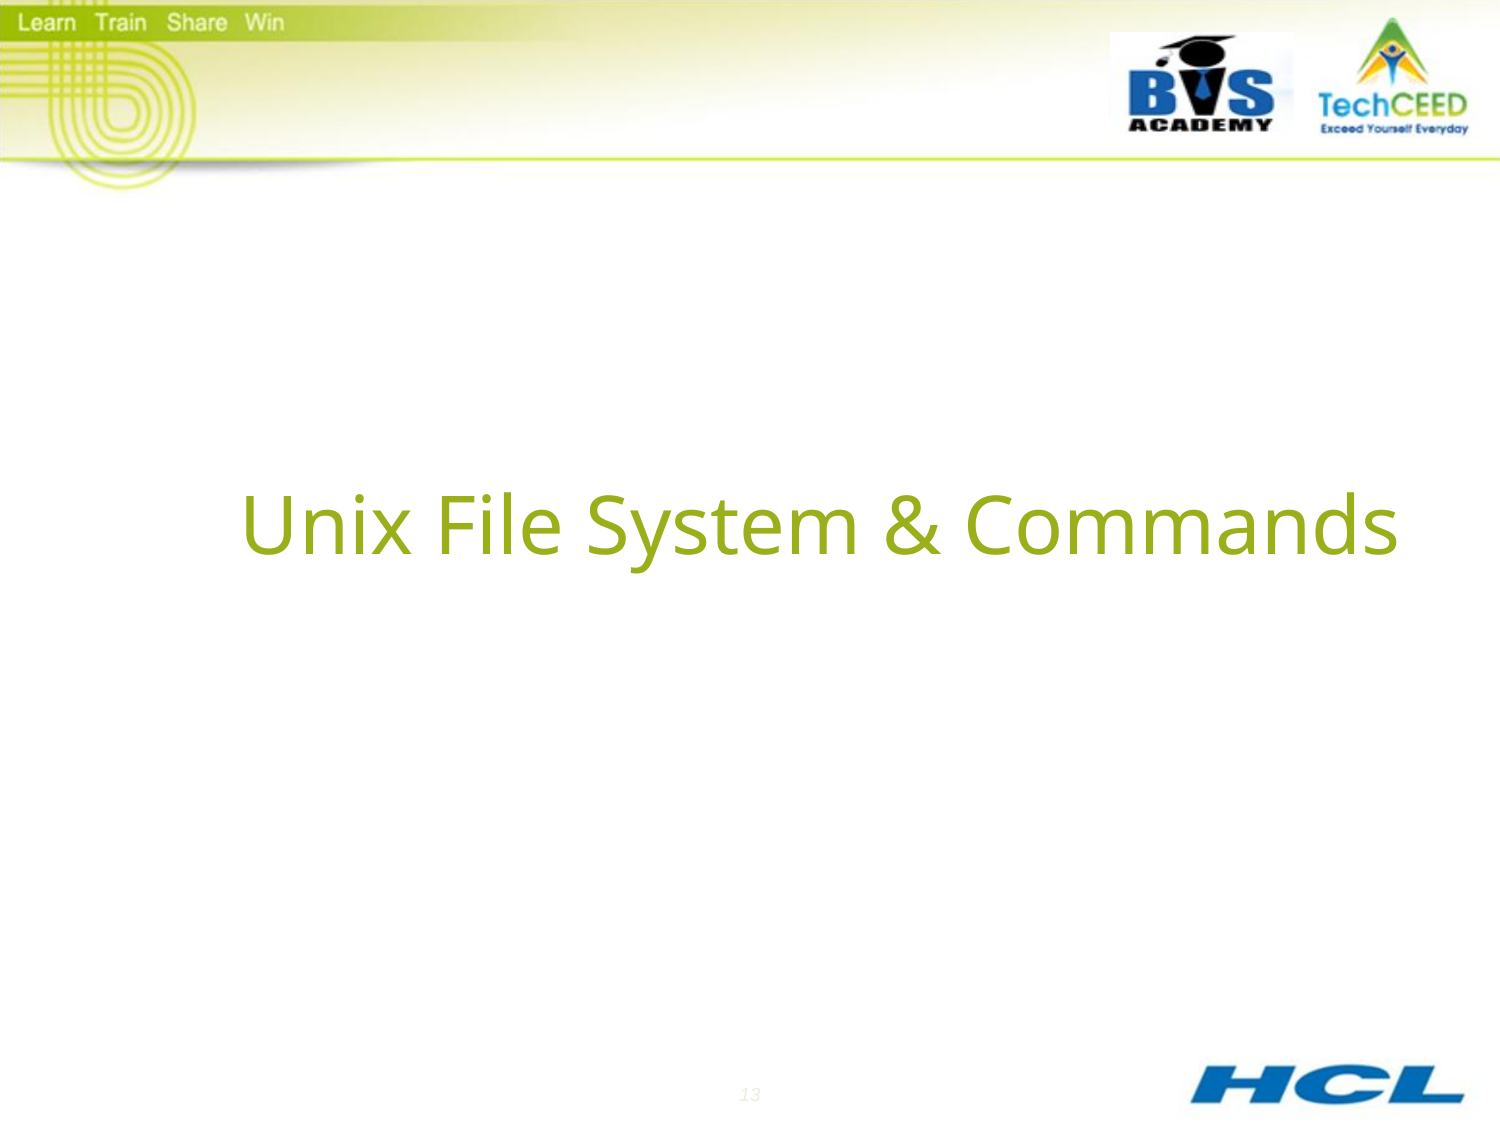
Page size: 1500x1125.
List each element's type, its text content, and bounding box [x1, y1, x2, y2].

list Unix File System & Commands [75, 224, 1425, 968]
slide_number 13 [574, 1074, 926, 1115]
picture [0, 0, 1500, 1125]
